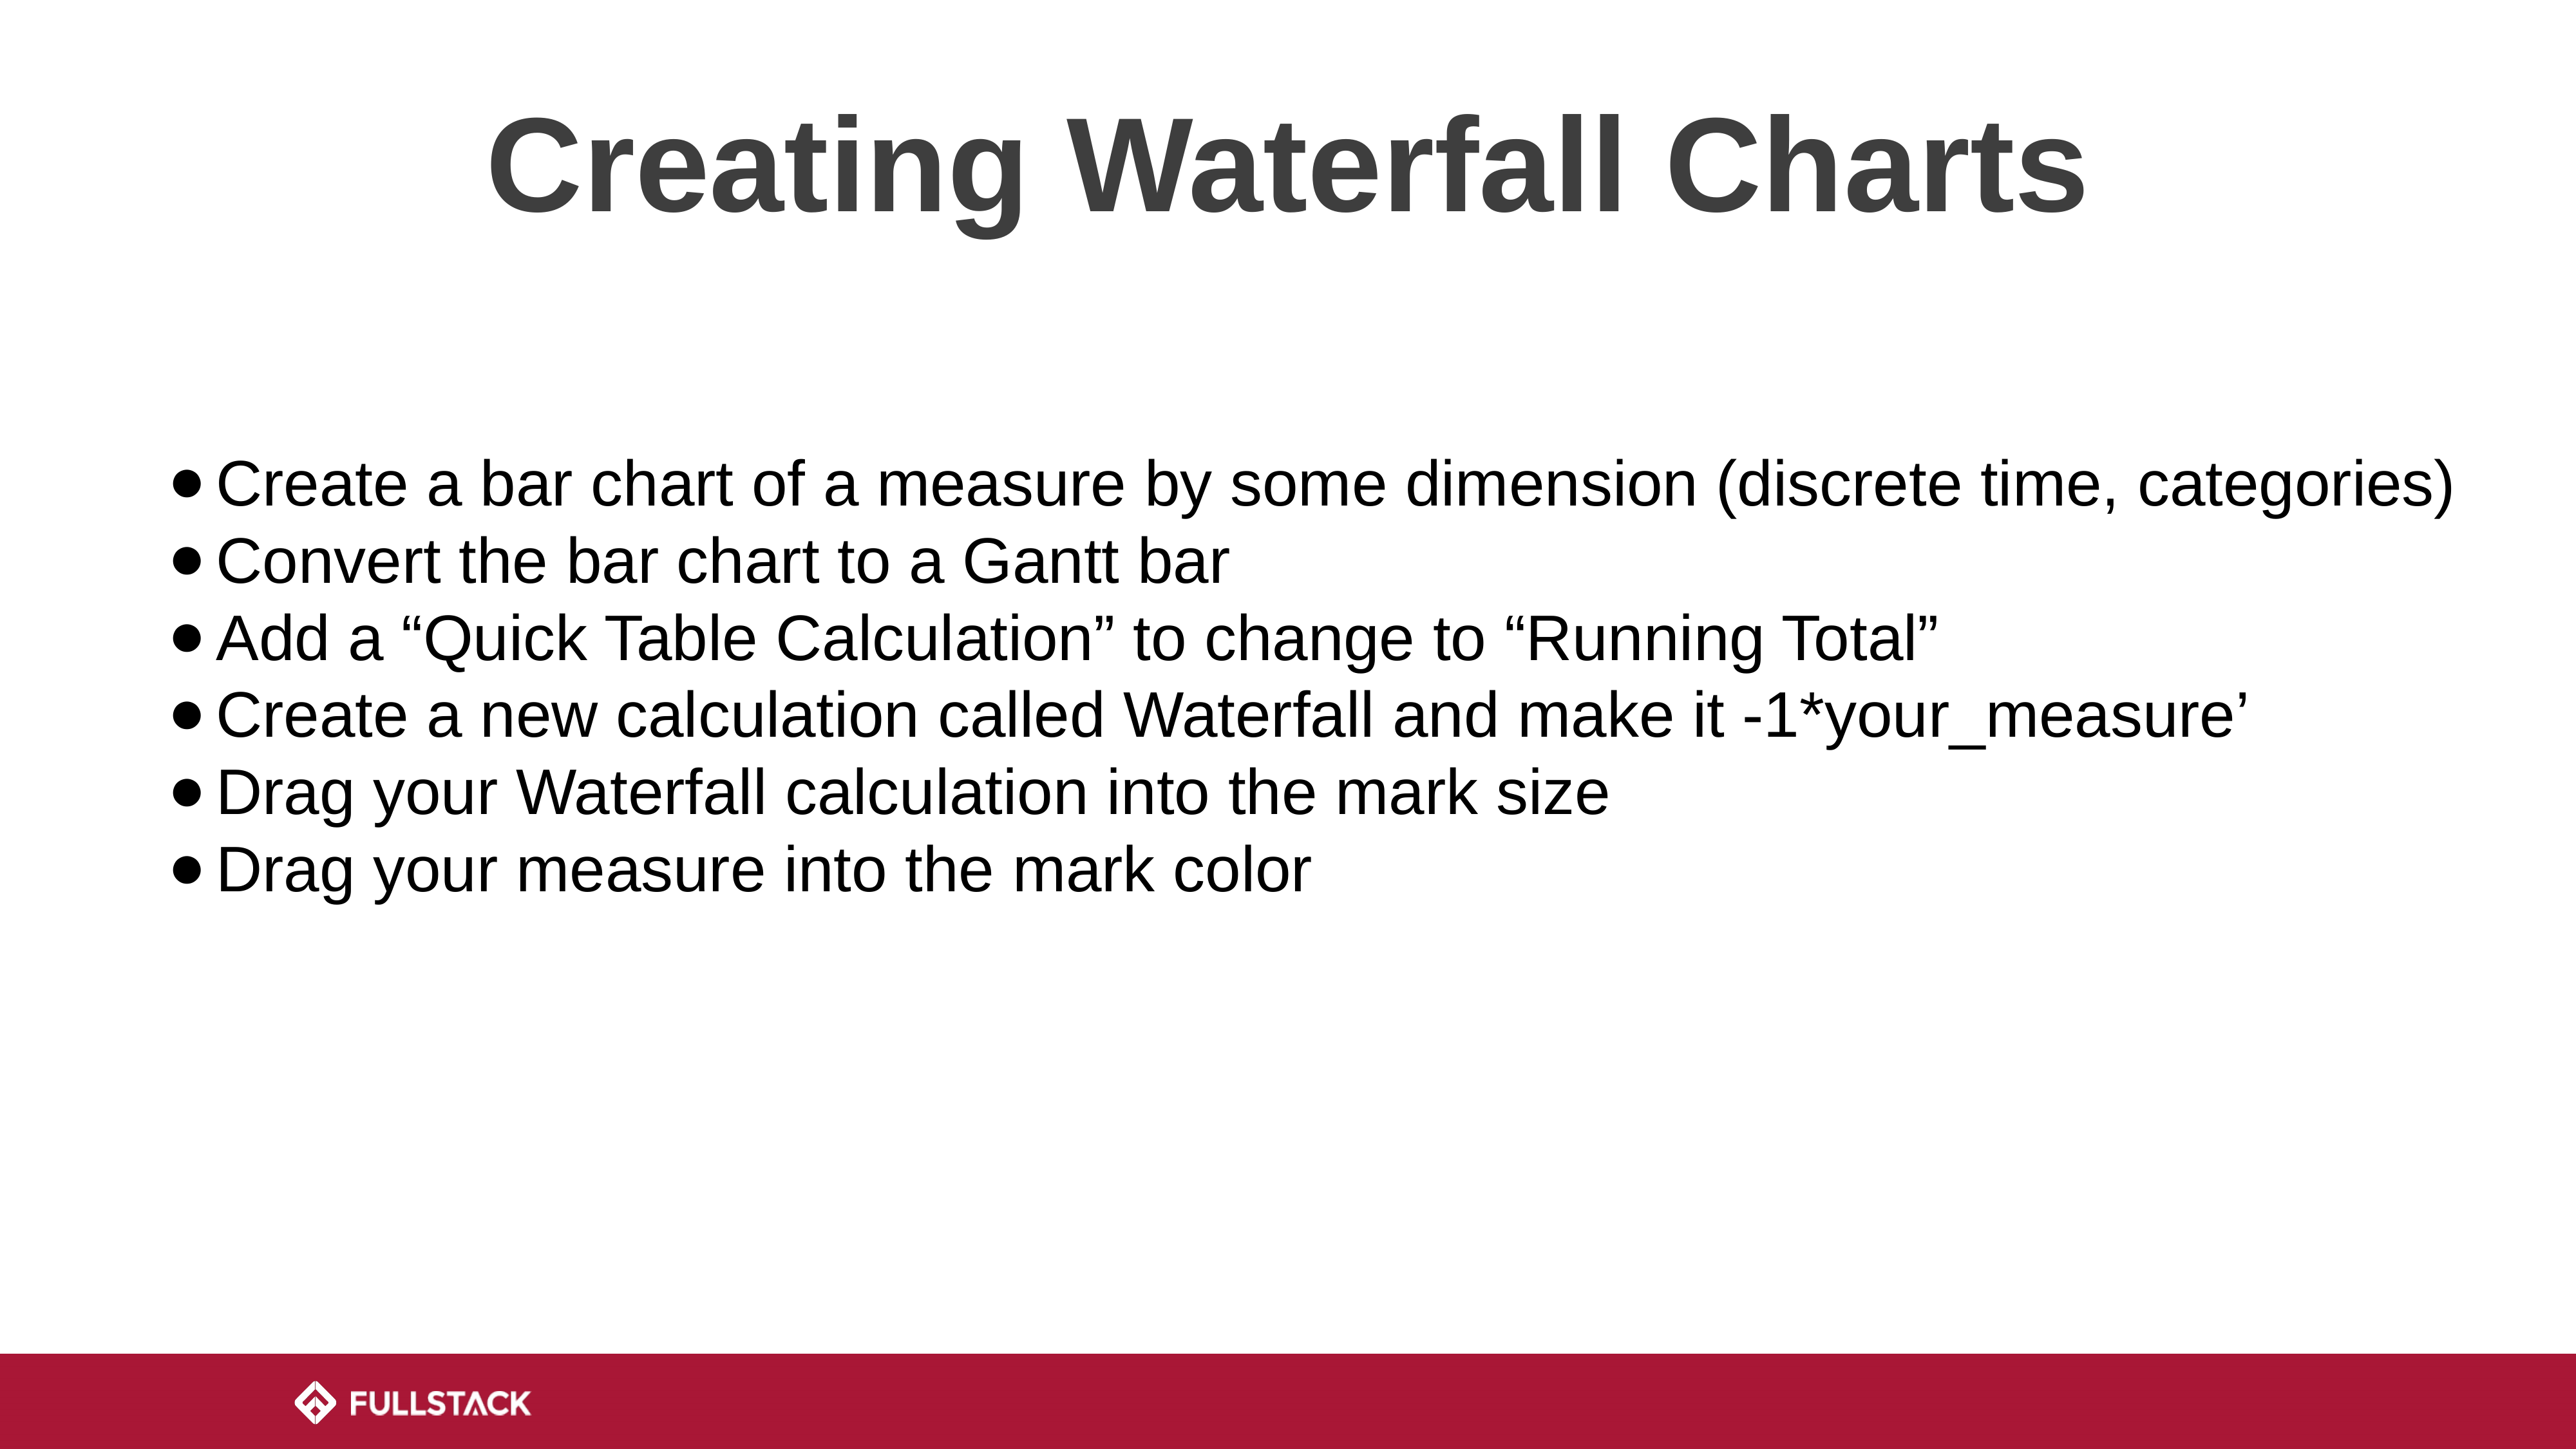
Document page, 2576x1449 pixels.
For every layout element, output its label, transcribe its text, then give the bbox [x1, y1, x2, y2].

title Creating Waterfall Charts [187, 58, 2389, 259]
text_box Create a bar chart of a measure by some dimension (discrete time, categories) Convert the bar chart to a Gantt bar Add a “Quick Table Calculation” to change to “Running Total” Create a new calculation called Waterfall and make it -1*your_measure’ Drag your Waterfall calculation into the mark size Drag your measure into the mark color [158, 431, 2474, 914]
picture [0, 1354, 2576, 1449]
